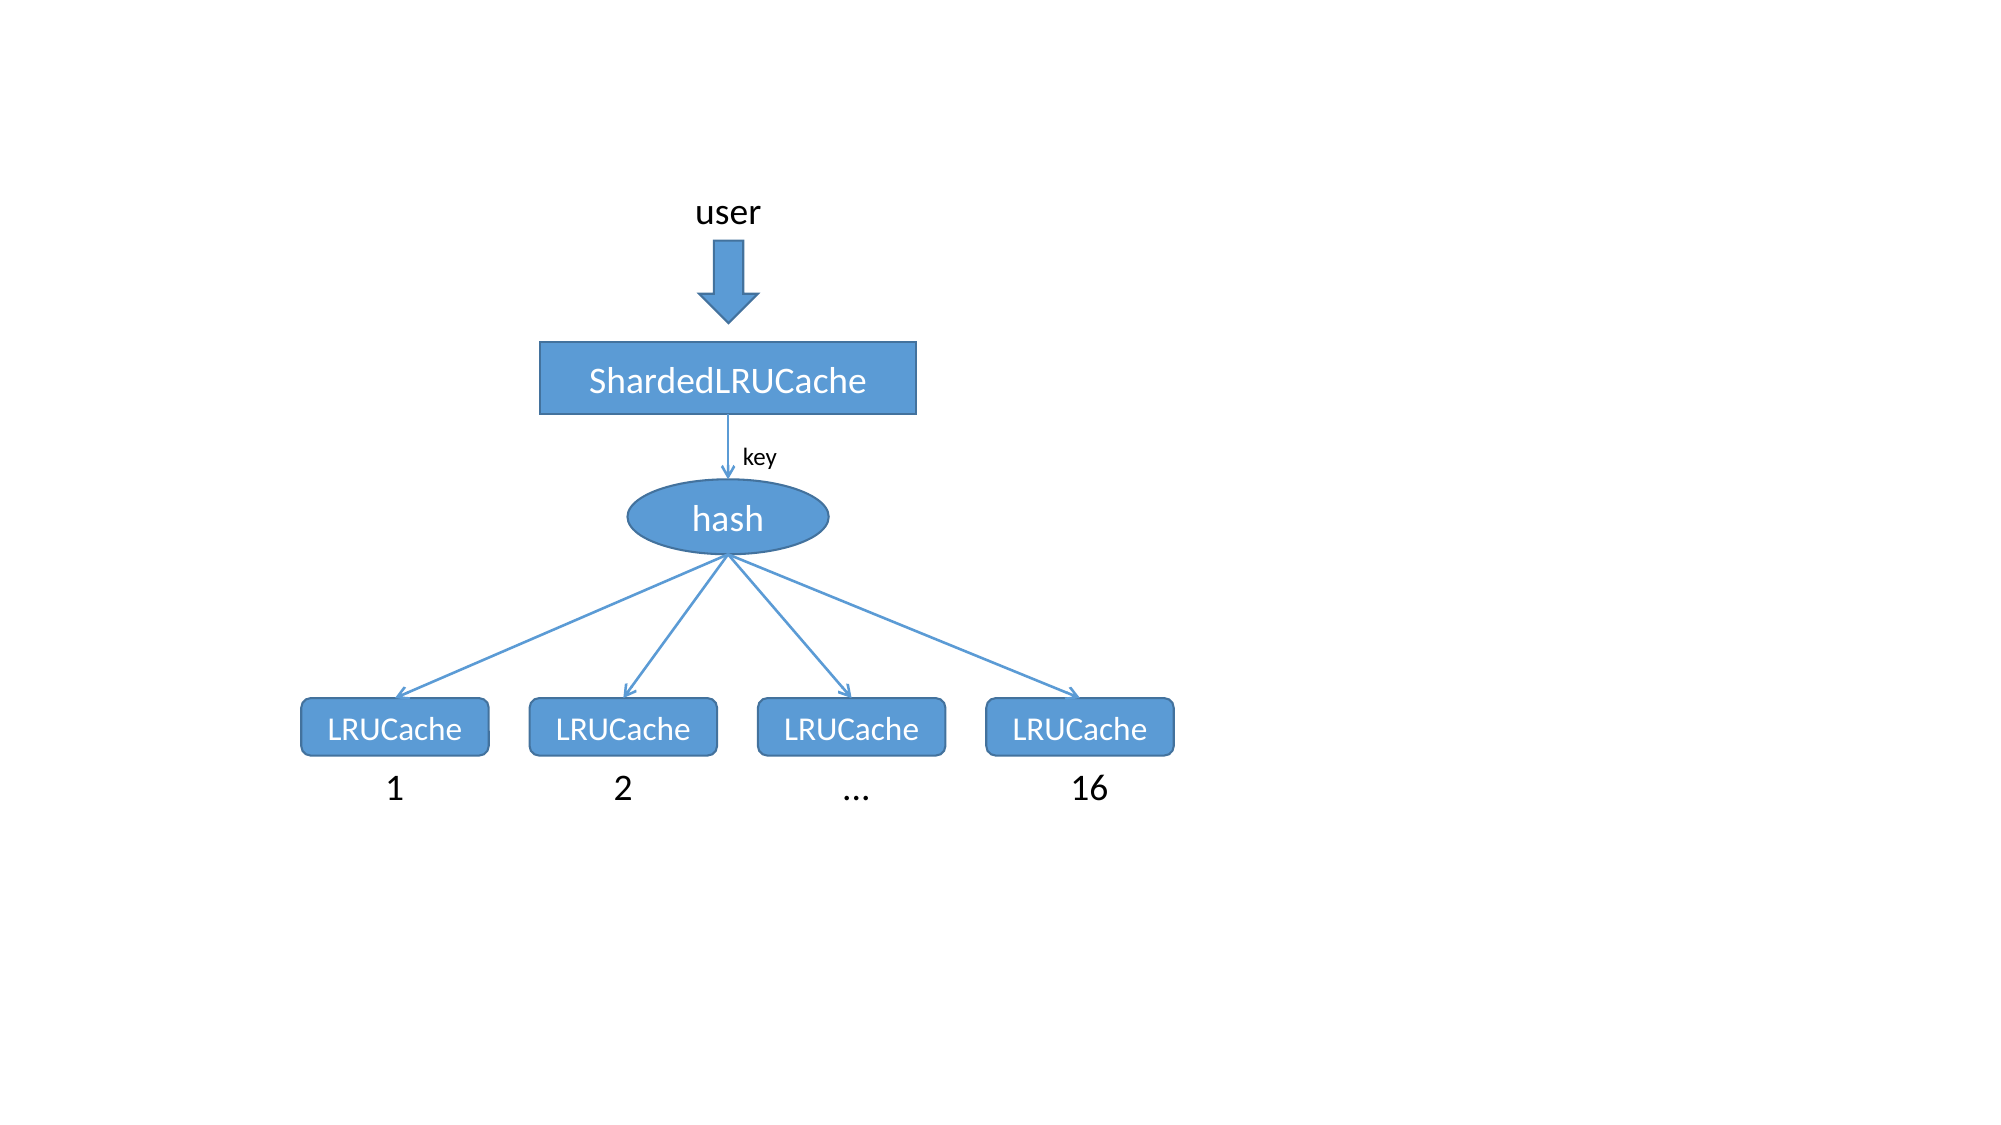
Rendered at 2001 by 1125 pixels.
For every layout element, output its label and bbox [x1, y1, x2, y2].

text_box [301, 180, 1174, 817]
